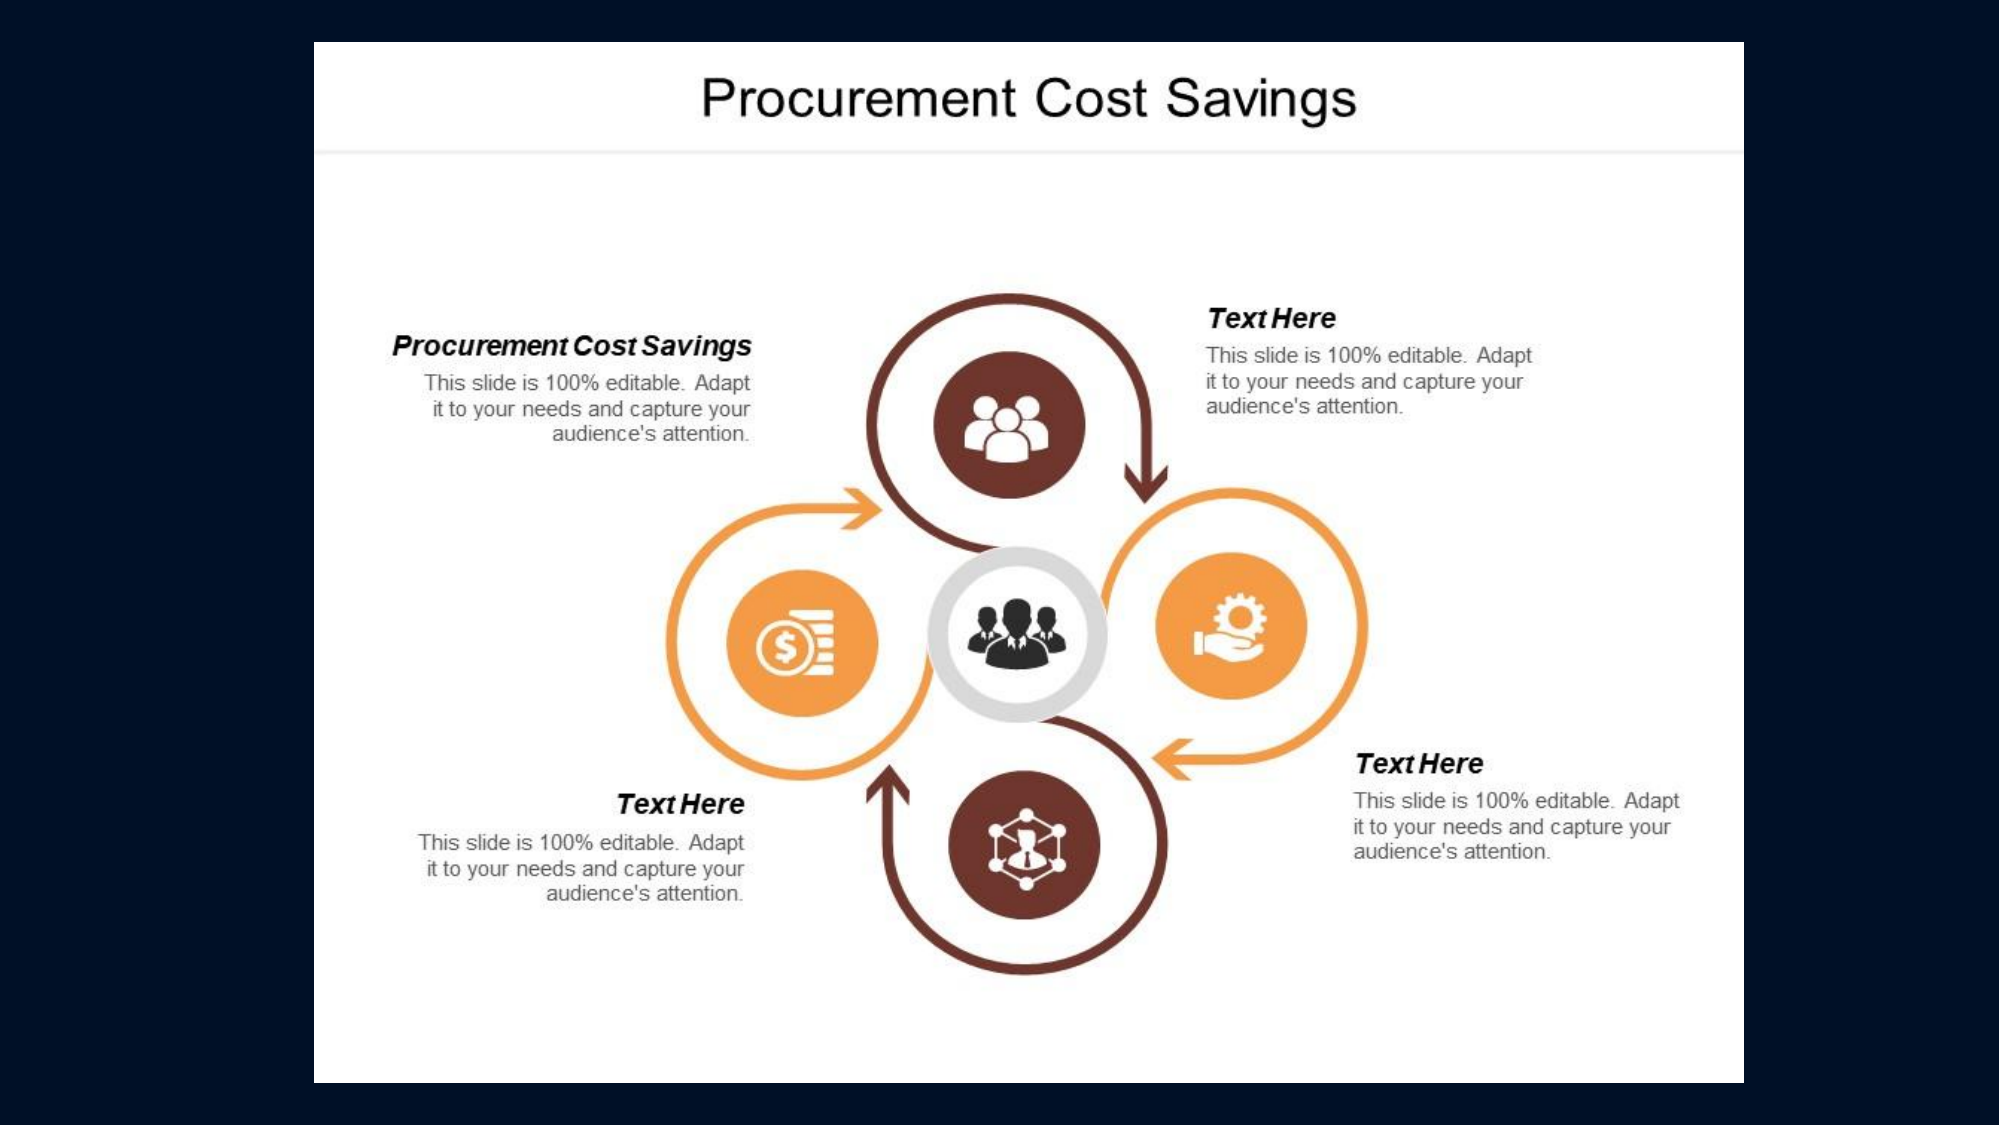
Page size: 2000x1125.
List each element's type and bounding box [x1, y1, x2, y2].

picture [314, 42, 1744, 1083]
